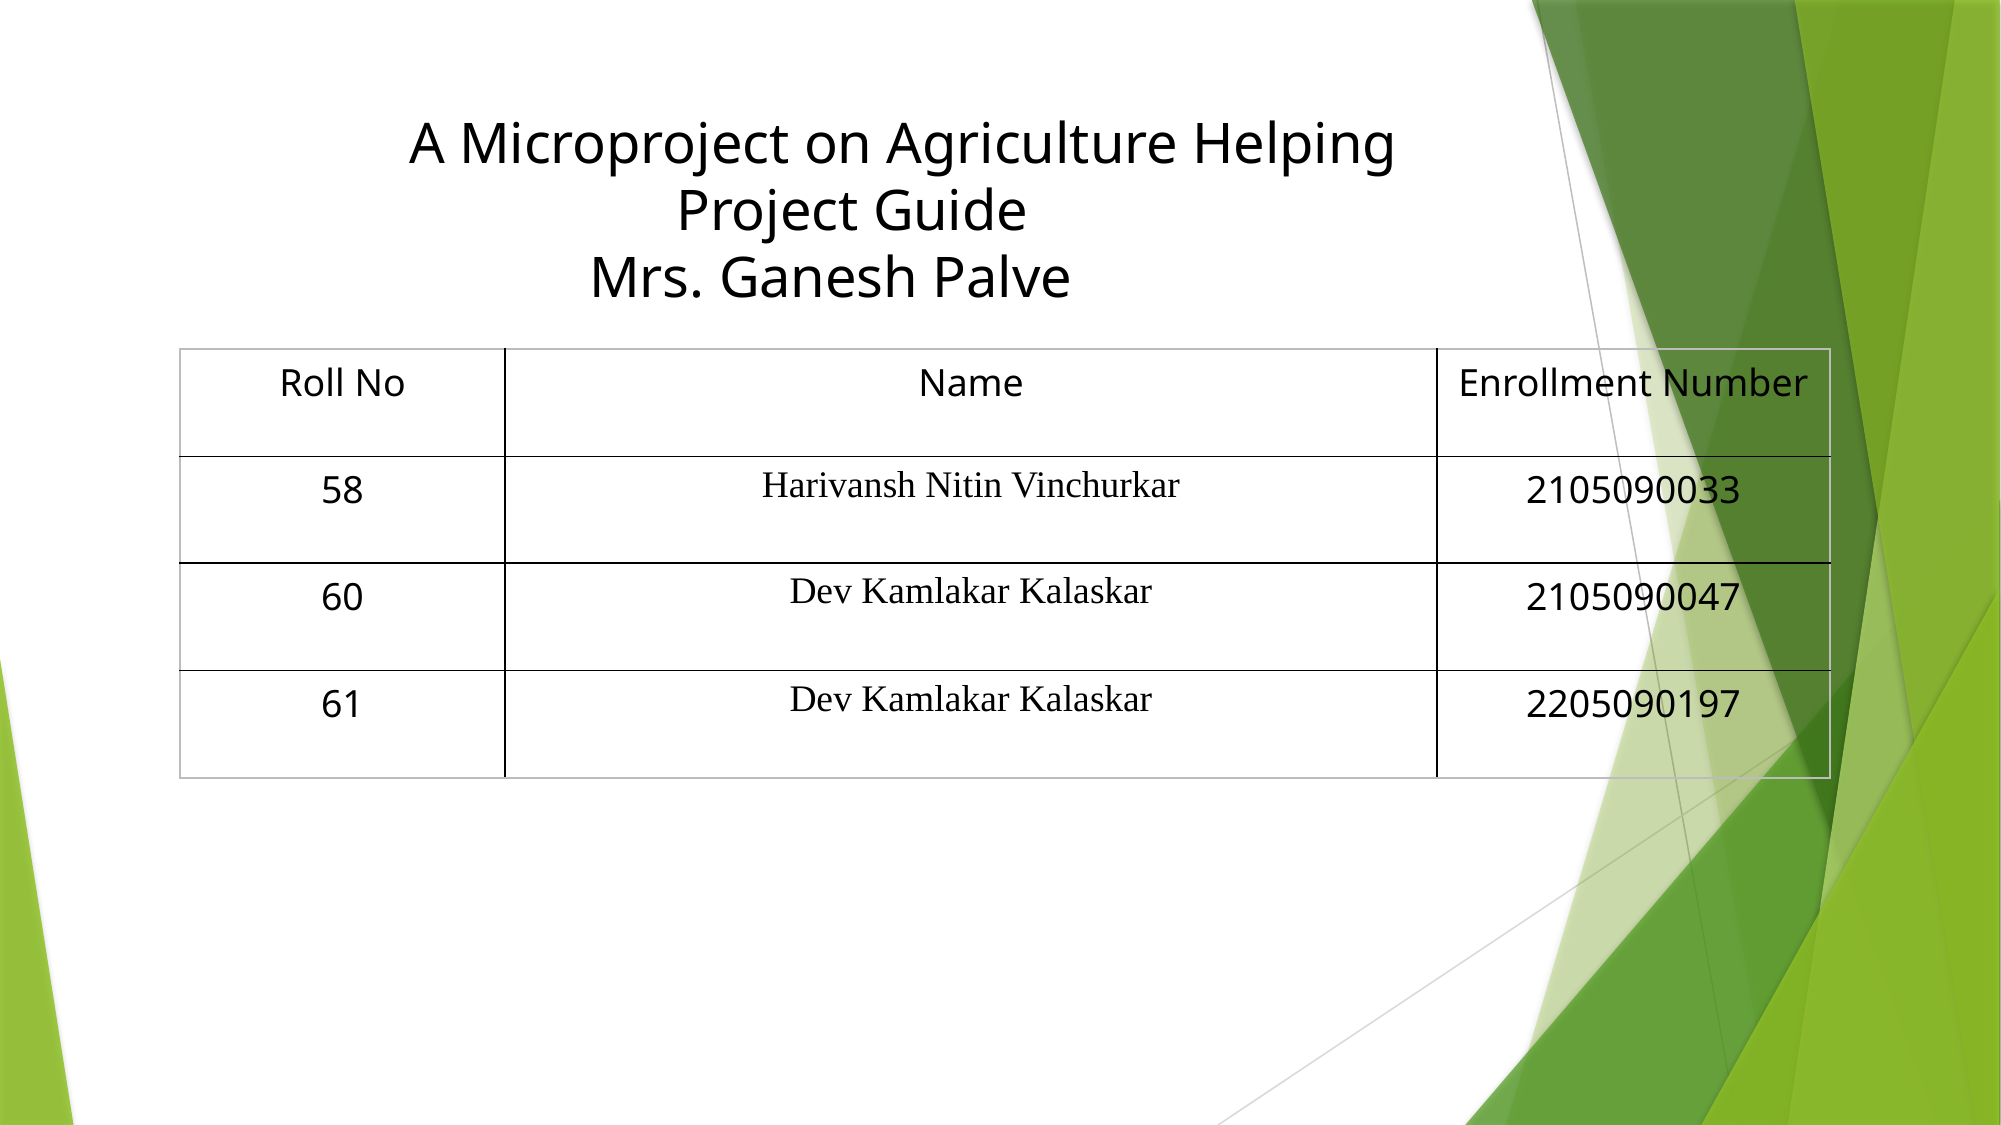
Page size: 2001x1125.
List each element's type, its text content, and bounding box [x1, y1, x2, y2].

table_cell 2105090033 [1438, 457, 1829, 562]
table_header Roll No [181, 350, 504, 456]
table_cell 61 [181, 671, 504, 777]
table_cell 58 [181, 457, 504, 562]
table_cell 2205090197 [1438, 671, 1829, 777]
table_cell Harivansh Nitin Vinchurkar [506, 457, 1436, 562]
title A Microproject on Agriculture Helping Project Guide Mrs. Ganesh Palve [111, 99, 1522, 317]
table_header Enrollment Number [1438, 350, 1829, 456]
table_header Name [506, 350, 1436, 456]
table_cell Dev Kamlakar Kalaskar [506, 564, 1436, 670]
table_cell Dev Kamlakar Kalaskar [506, 671, 1436, 777]
table_cell 60 [181, 564, 504, 670]
table_cell 2105090047 [1438, 564, 1829, 670]
